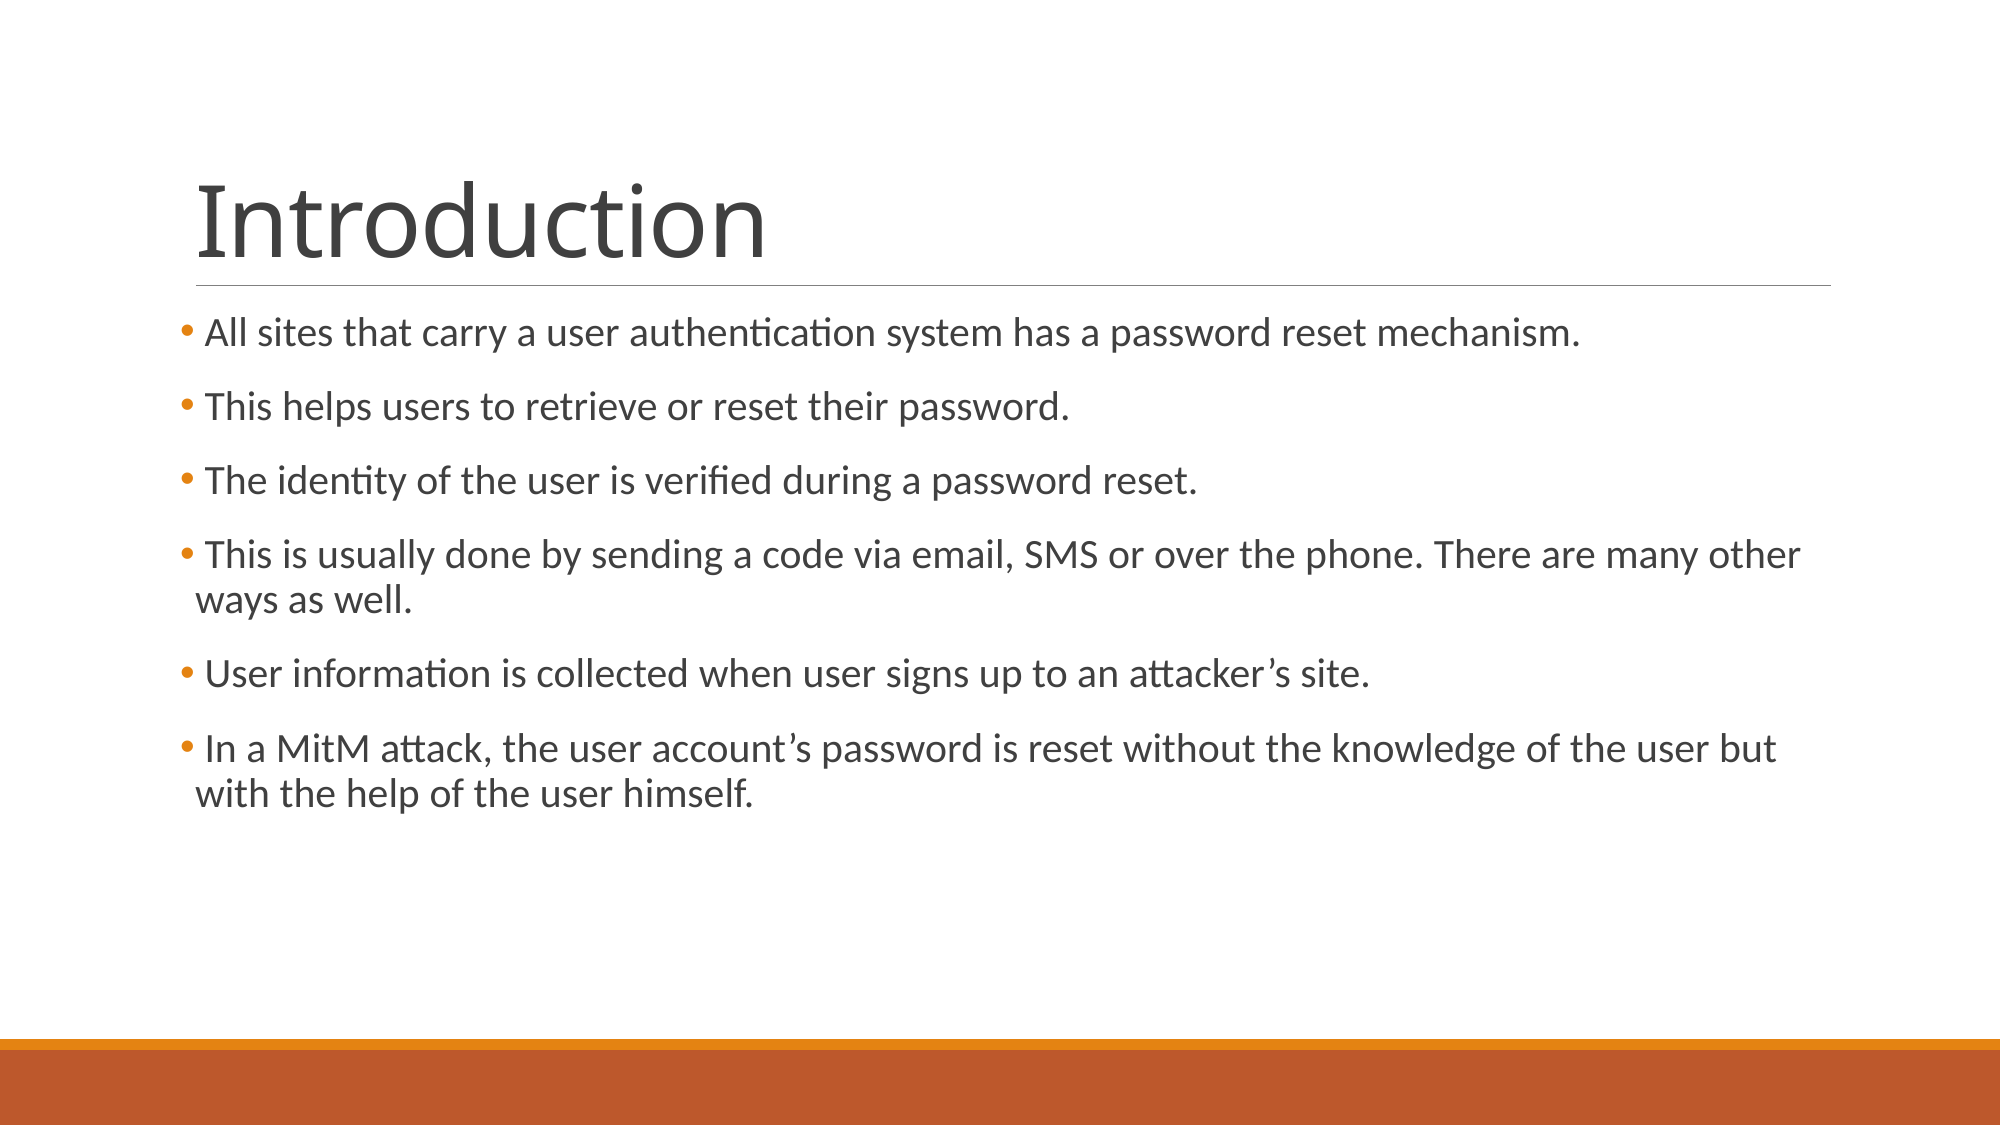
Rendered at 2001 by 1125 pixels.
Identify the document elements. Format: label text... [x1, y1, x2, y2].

title Introduction [180, 47, 1830, 285]
list All sites that carry a user authentication system has a password reset mechanism. This helps users to retrieve or reset their password. The identity of the user is verified during a password reset. This is usually done by sending a code via email, SMS or over the phone. There are many other ways as well. User information is collected when user signs up to an attacker’s site. In a MitM attack, the user account’s password is reset without the knowledge of the user but with the help of the user himself. [180, 302, 1830, 963]
